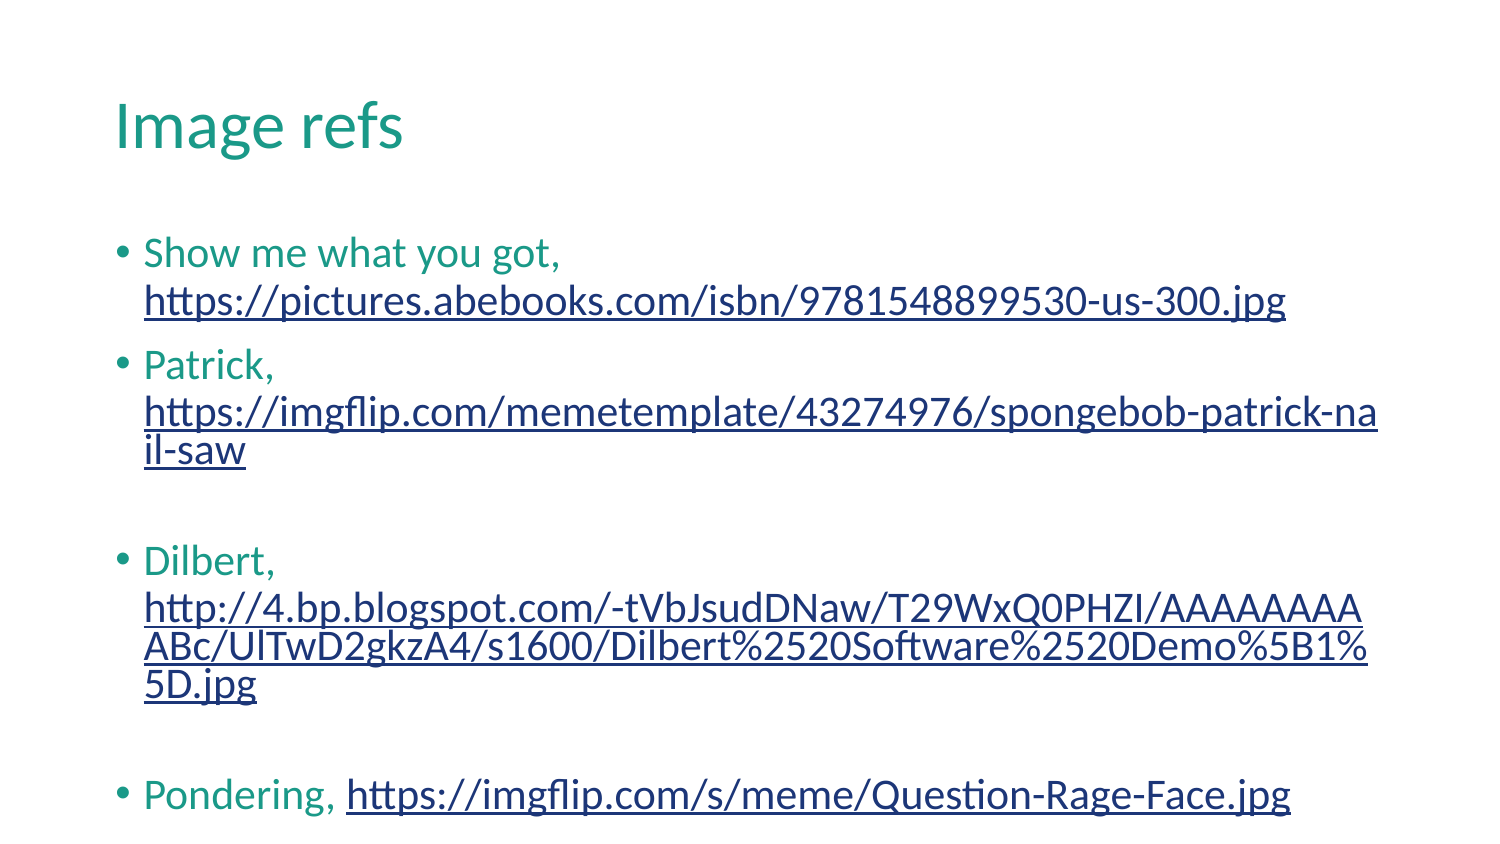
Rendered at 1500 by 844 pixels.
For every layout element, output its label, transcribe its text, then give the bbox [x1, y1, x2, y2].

list Show me what you got, https://pictures.abebooks.com/isbn/9781548899530-us-300.jpg Patrick, https://imgflip.com/memetemplate/43274976/spongebob-patrick-nail-saw Dilbert, http://4.bp.blogspot.com/-tVbJsudDNaw/T29WxQ0PHZI/AAAAAAAAABc/UlTwD2gkzA4/s1600/Dilbert%2520Software%2520Demo%5B1%5D.jpg Pondering, https://imgflip.com/s/meme/Question-Rage-Face.jpg [103, 224, 1397, 760]
title Image refs [103, 44, 1397, 208]
